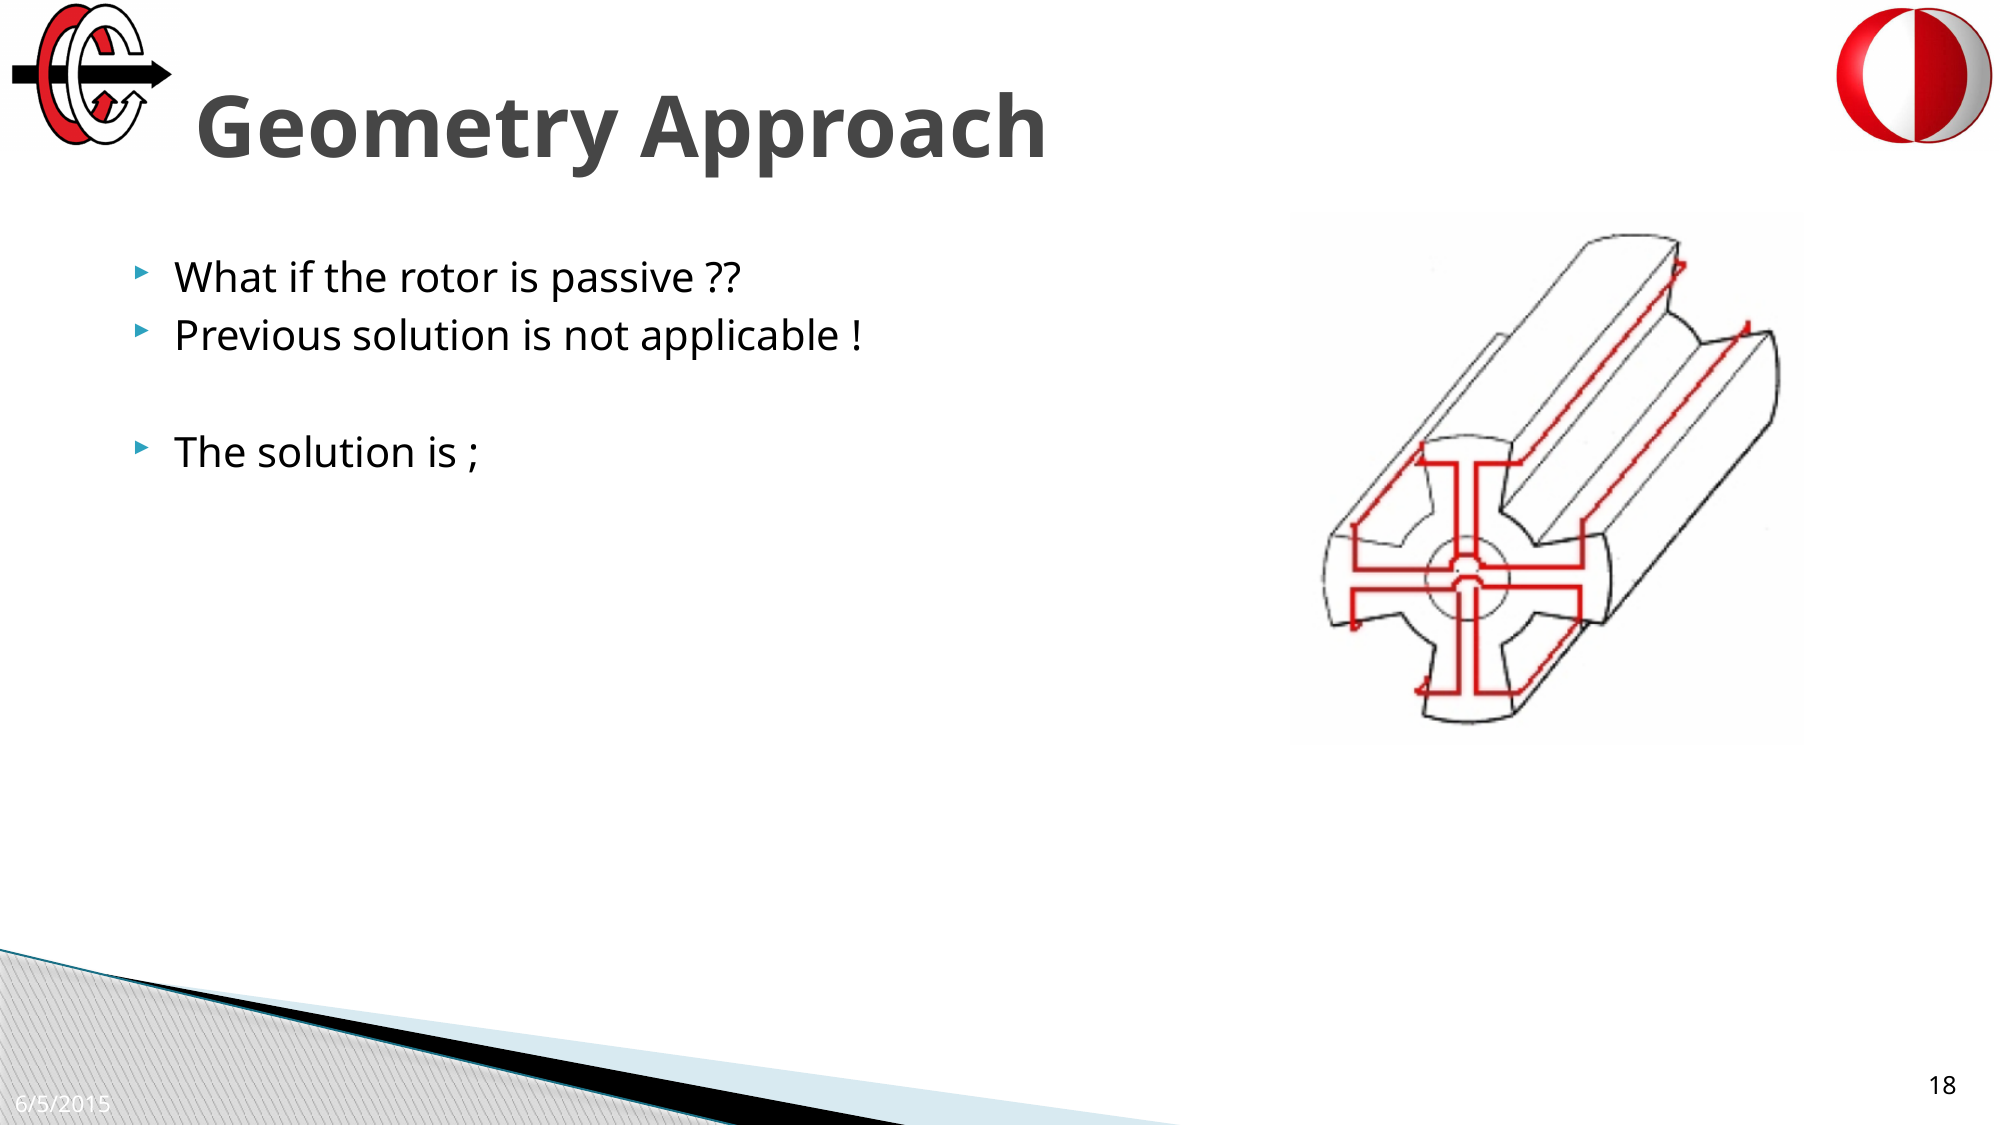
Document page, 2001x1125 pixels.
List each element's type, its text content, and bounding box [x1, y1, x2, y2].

text_box Geometry Approach [179, 45, 1807, 203]
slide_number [0, 1064, 420, 1125]
picture [1829, 0, 2000, 151]
picture [0, 0, 181, 151]
slide_number 18 [1891, 1051, 1972, 1112]
picture [1246, 201, 1831, 748]
list What if the rotor is passive ?? Previous solution is not applicable ! The solution is ; [99, 243, 1082, 521]
